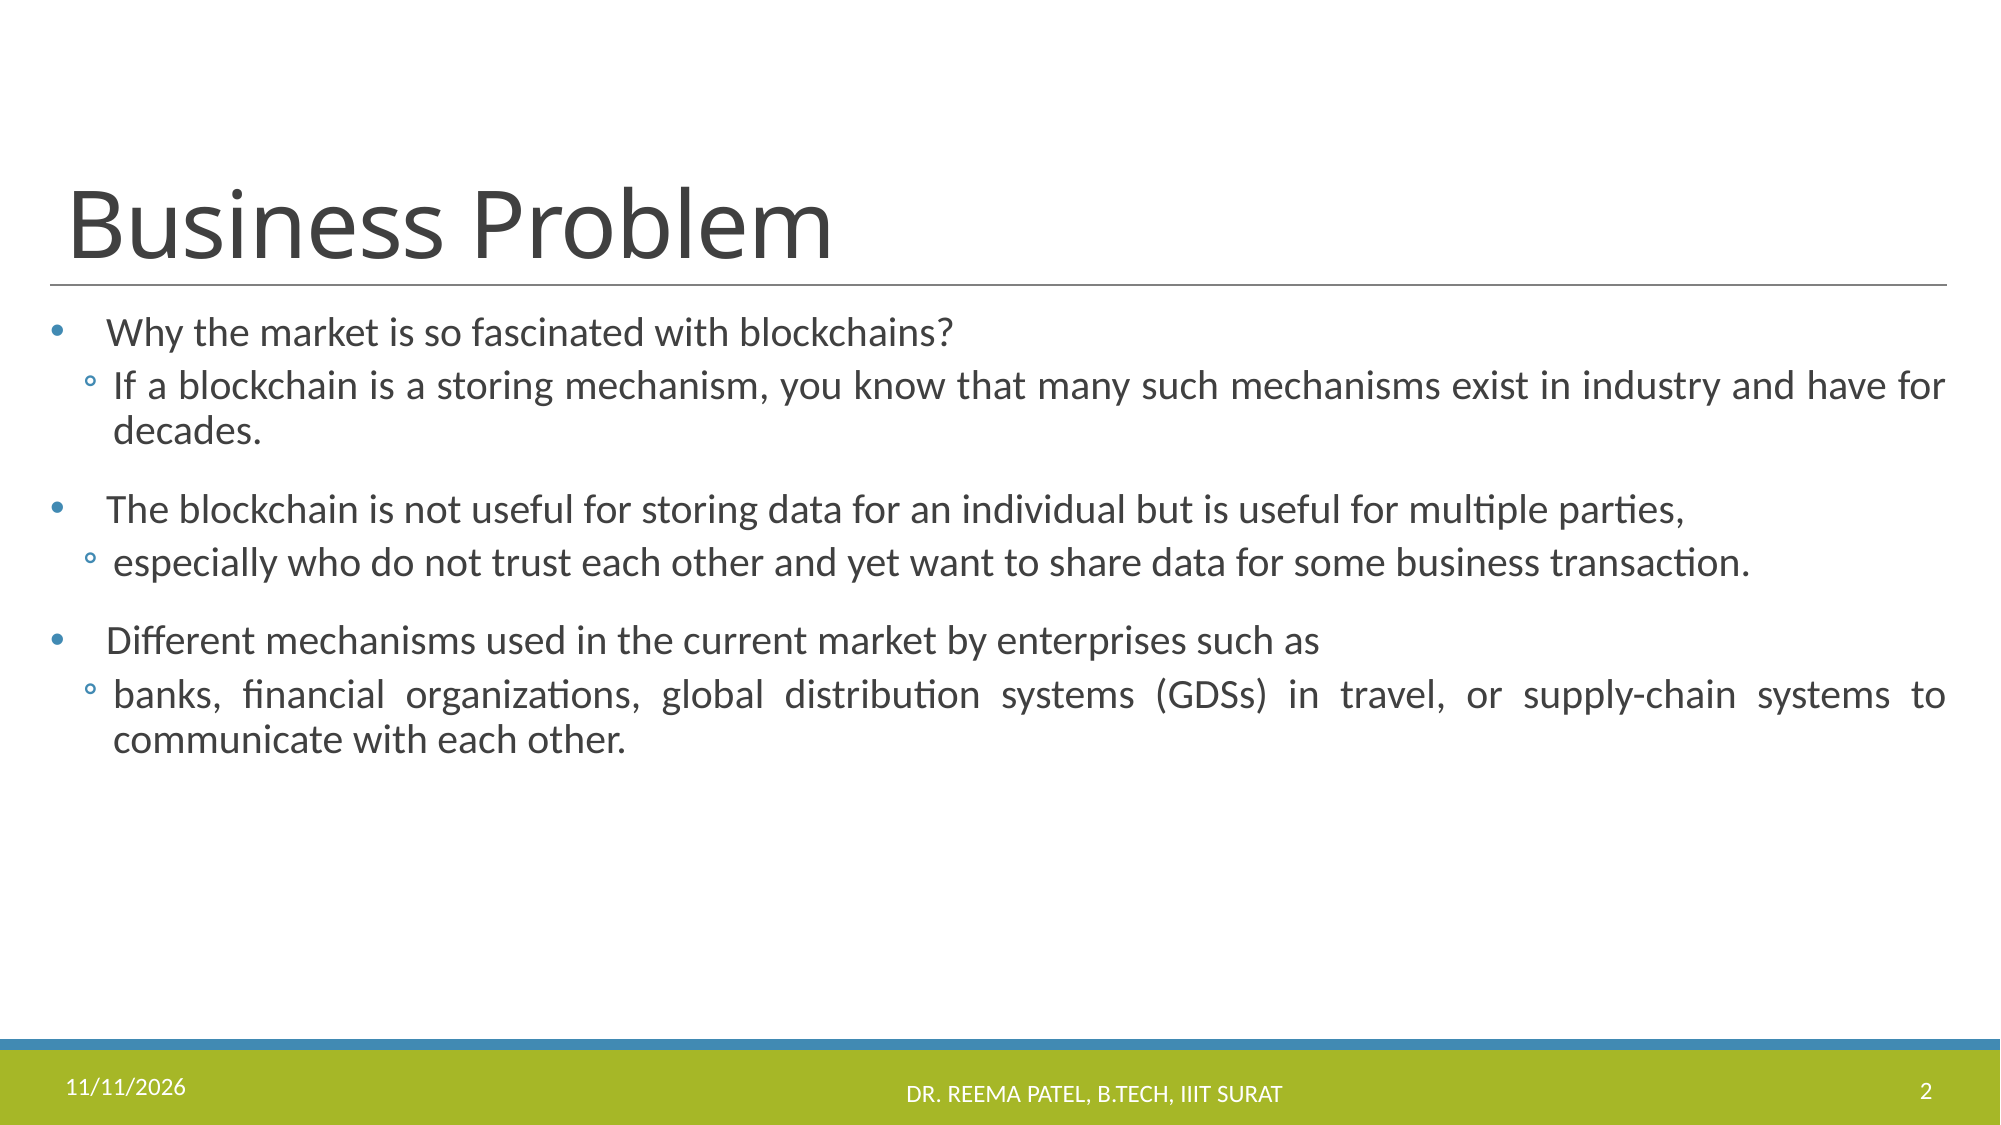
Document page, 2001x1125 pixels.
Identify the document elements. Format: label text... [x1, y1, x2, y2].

footer Dr. Reema Patel, B.Tech, IIIT Surat [487, 1059, 1703, 1125]
list Why the market is so fascinated with blockchains? If a blockchain is a storing mechanism, you know that many such mechanisms exist in industry and have for decades. The blockchain is not useful for storing data for an individual but is useful for multiple parties, especially who do not trust each other and yet want to share data for some business transaction. Different mechanisms used in the current market by enterprises such as banks, financial organizations, global distribution systems (GDSs) in travel, or supply-chain systems to communicate with each other. [50, 302, 1948, 1003]
slide_number 2 [1732, 1059, 1948, 1120]
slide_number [50, 1055, 456, 1116]
title Business Problem [50, 47, 1948, 285]
